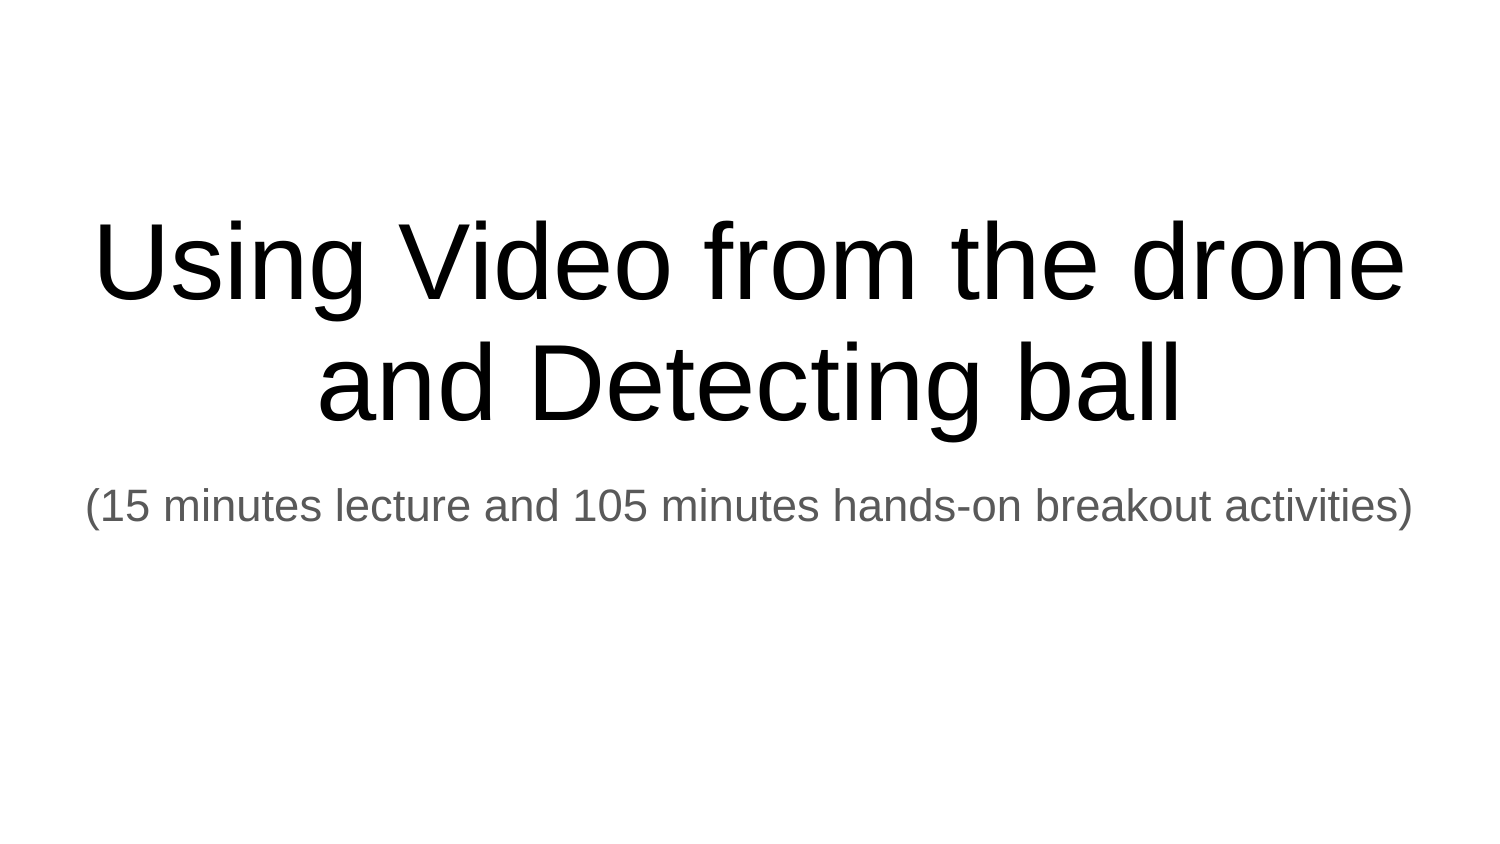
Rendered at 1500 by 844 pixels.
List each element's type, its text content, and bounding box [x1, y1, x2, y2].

title Using Video from the drone and Detecting ball [51, 122, 1449, 459]
subtitle (15 minutes lecture and 105 minutes hands-on breakout activities) [51, 464, 1449, 595]
